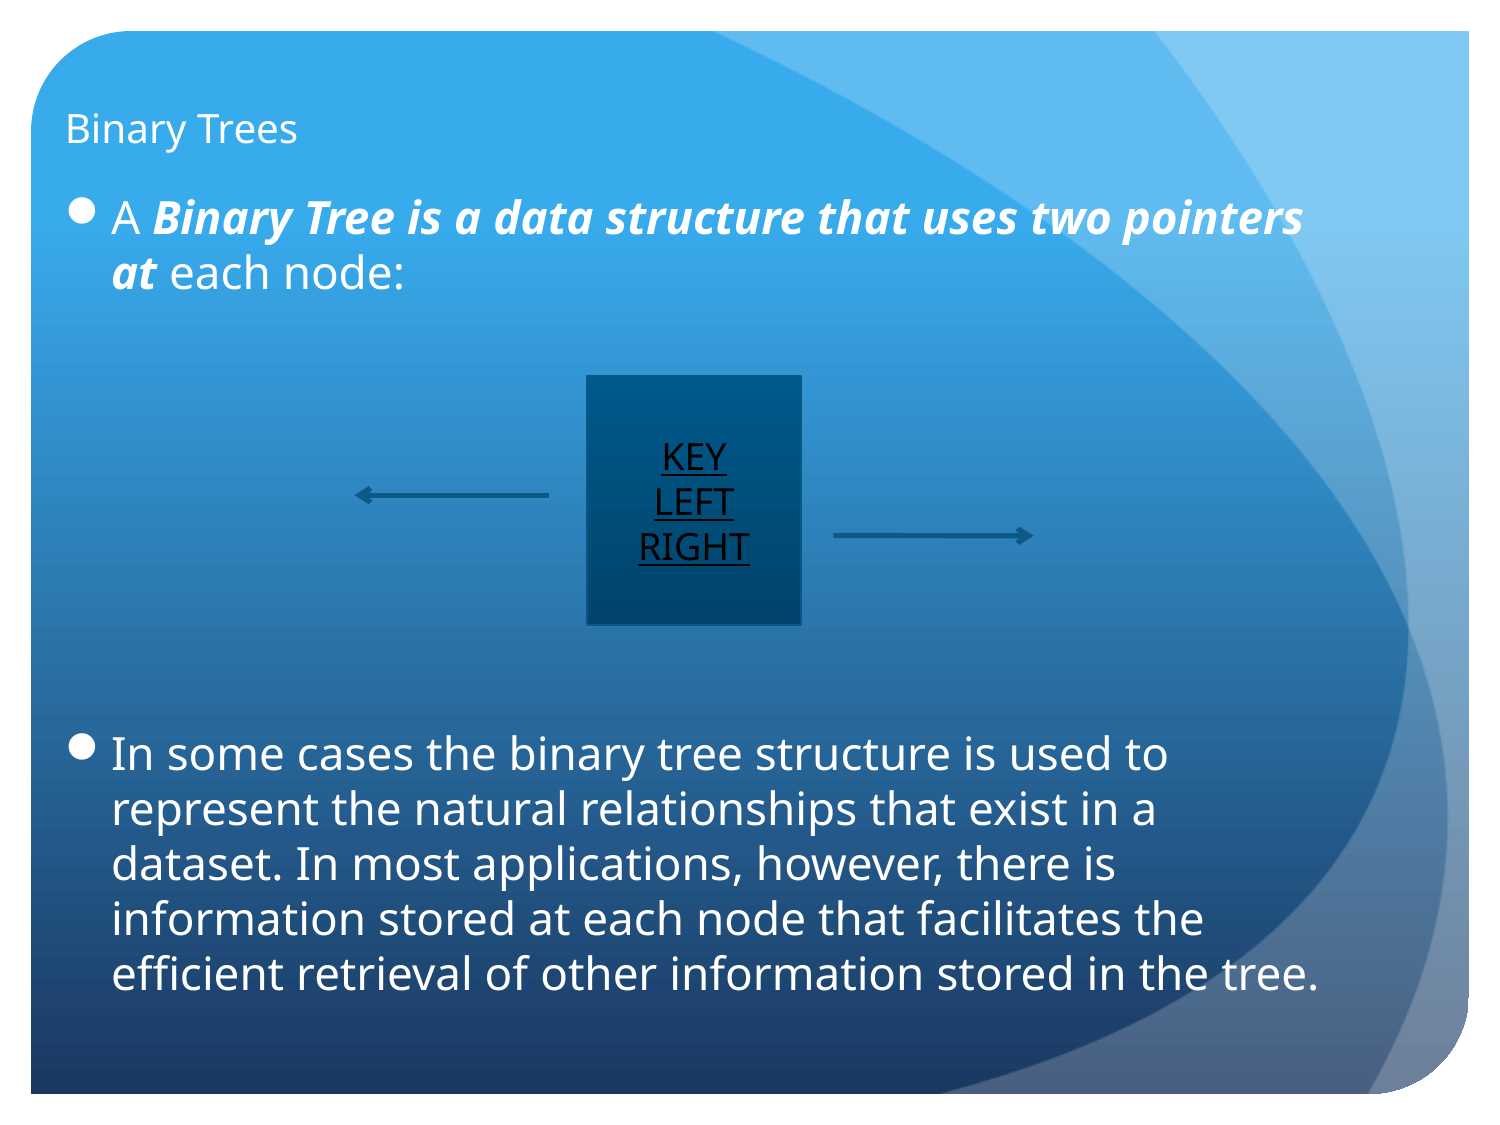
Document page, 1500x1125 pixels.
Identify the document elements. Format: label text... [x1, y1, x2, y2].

title Binary Trees [49, 45, 1389, 159]
picture [24, 30, 1473, 1094]
list A Binary Tree is a data structure that uses two pointers at each node: In some cases the binary tree structure is used to represent the natural relationships that exist in a dataset. In most applications, however, there is information stored at each node that facilitates the efficient retrieval of other information stored in the tree. [49, 181, 1356, 1062]
text_box KEY LEFT RIGHT [586, 375, 802, 626]
